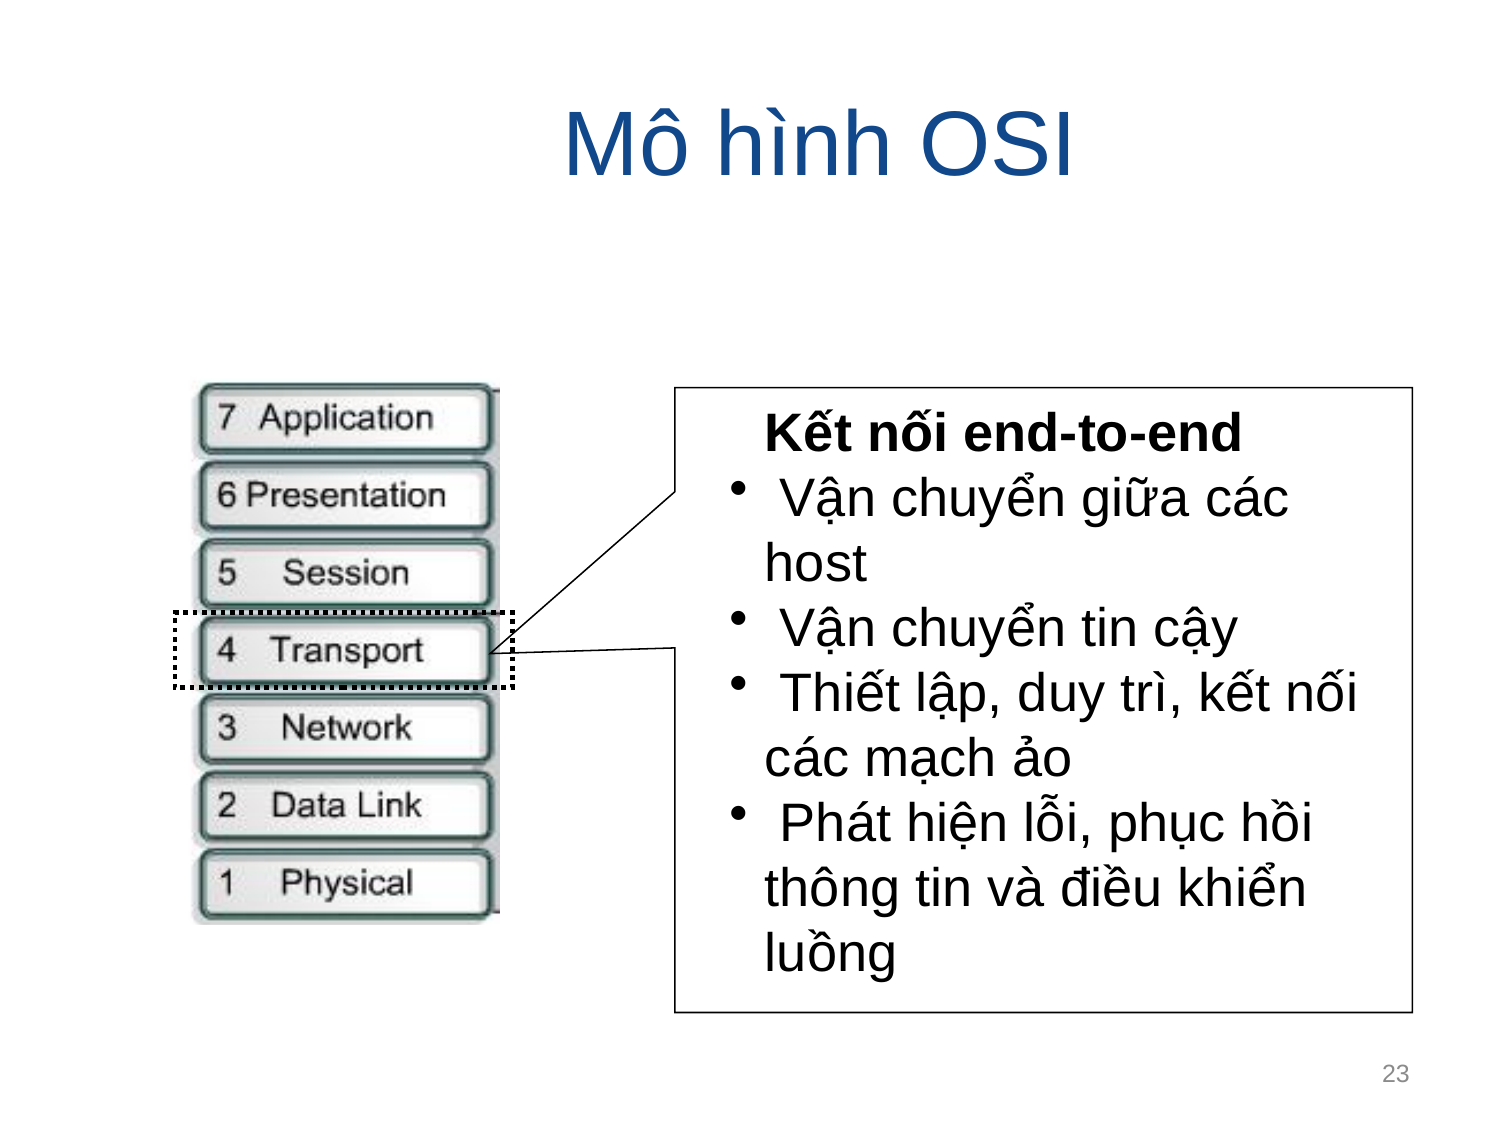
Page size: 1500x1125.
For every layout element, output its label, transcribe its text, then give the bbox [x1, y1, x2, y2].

title Mô hình OSI [174, 45, 1466, 233]
text_box [504, 612, 513, 688]
text_box [174, 612, 182, 688]
picture [187, 374, 501, 926]
text_box Kết nối end-to-end Vận chuyển giữa các host Vận chuyển tin cậy Thiết lập, duy trì, kết nối các mạch ảo Phát hiện lỗi, phục hồi thông tin và điều khiển luồng [513, 387, 1413, 1013]
slide_number 23 [1074, 1042, 1425, 1103]
